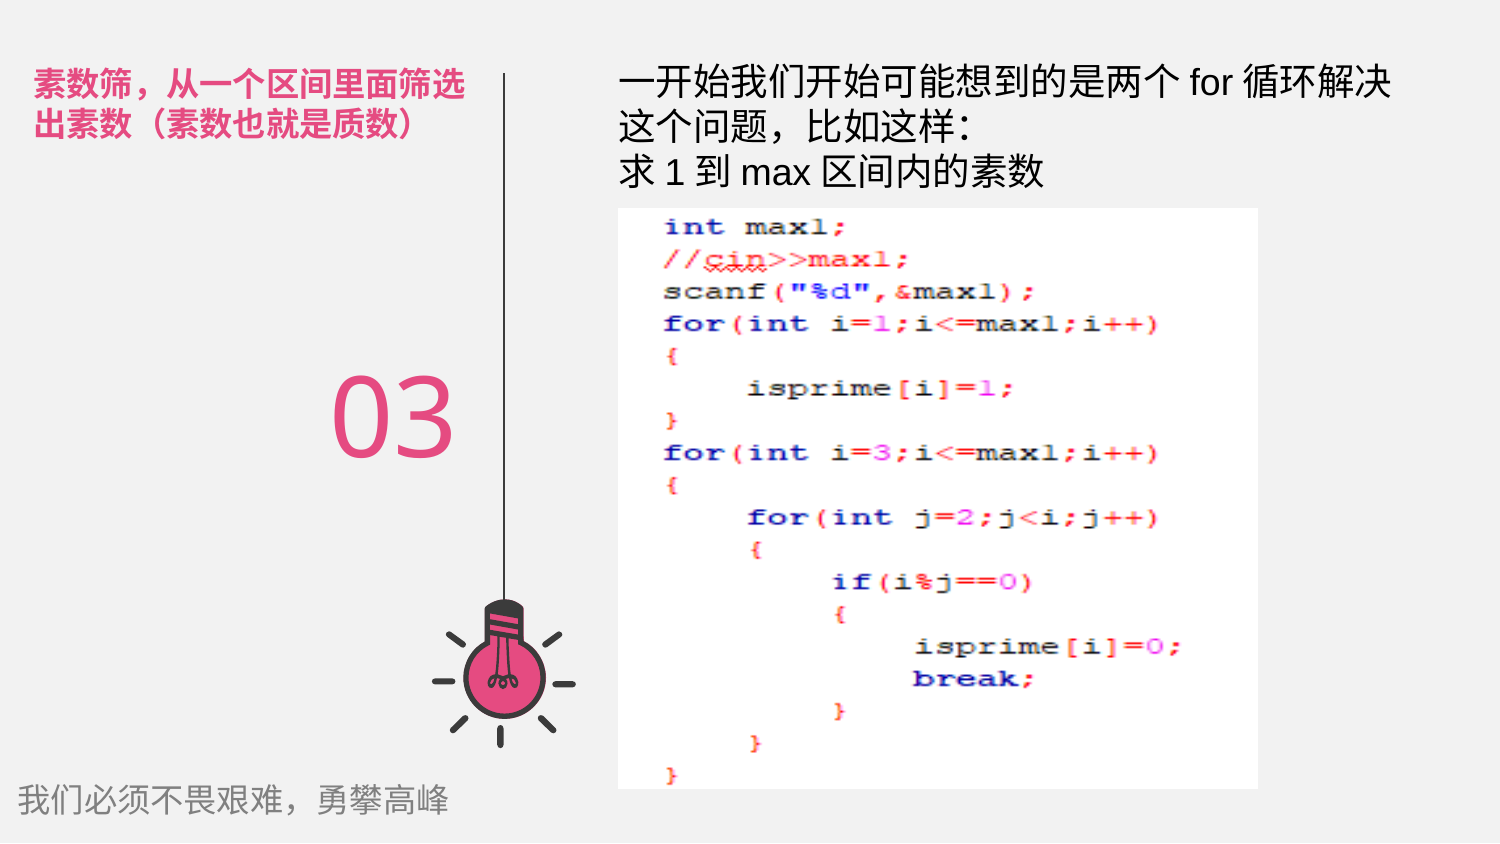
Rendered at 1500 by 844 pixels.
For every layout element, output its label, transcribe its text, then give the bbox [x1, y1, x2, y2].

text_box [431, 73, 577, 749]
text_box 我们必须不畏艰难，勇攀高峰 [17, 771, 538, 827]
picture [618, 208, 1258, 790]
text_box 03 [323, 344, 426, 480]
text_box 一开始我们开始可能想到的是两个for循环解决这个问题，比如这样： 求1到max区间内的素数 [603, 50, 1424, 336]
text_box 素数筛，从一个区间里面筛选出素数（素数也就是质数） [33, 62, 483, 183]
